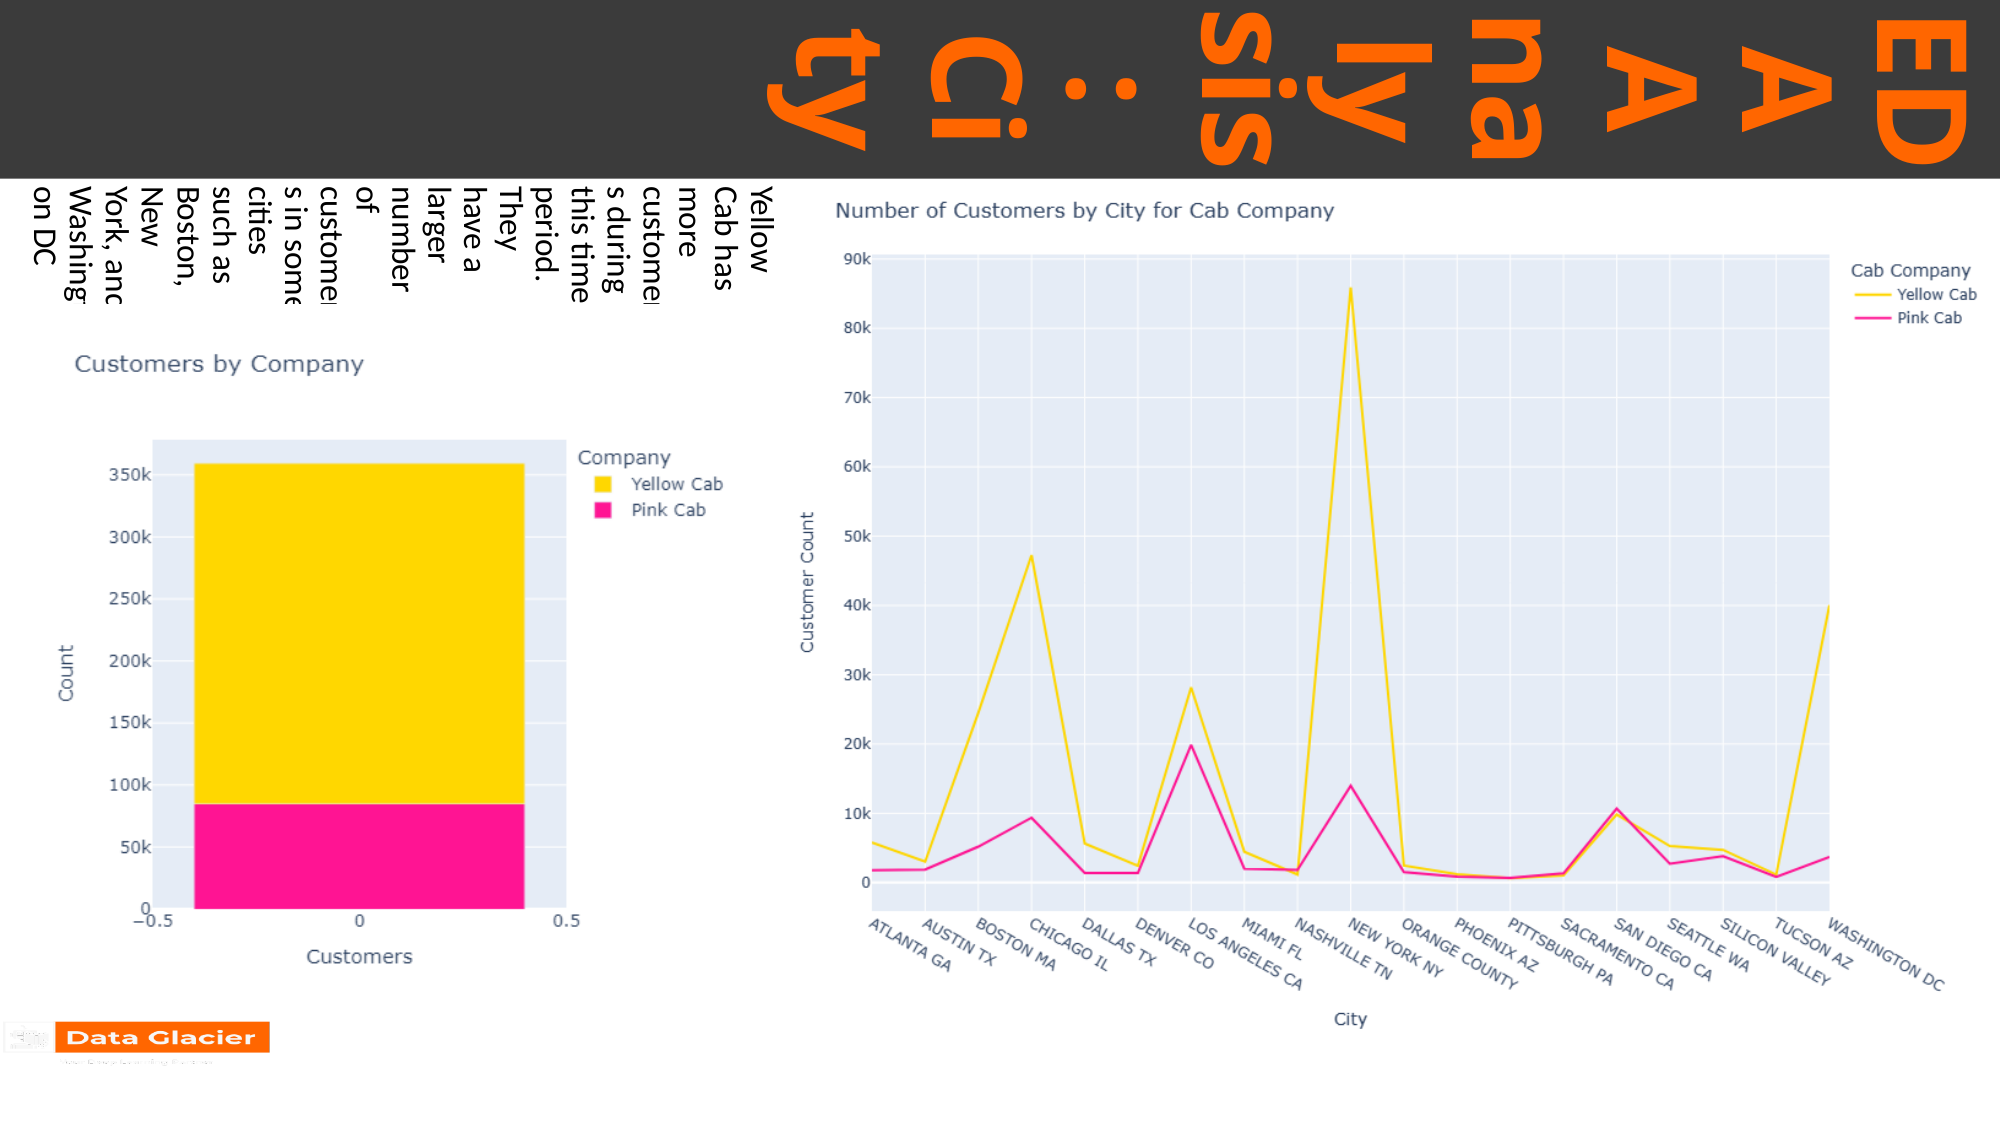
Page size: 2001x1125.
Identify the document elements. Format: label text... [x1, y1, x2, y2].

picture [774, 181, 2000, 1041]
subtitle Yellow Cab has more customers during this time period. They have a larger number of customers in some cities such as Boston, New York, and Washington DC [0, 178, 795, 322]
picture [0, 304, 750, 1125]
title EDA Analysis: City [0, 0, 2000, 179]
